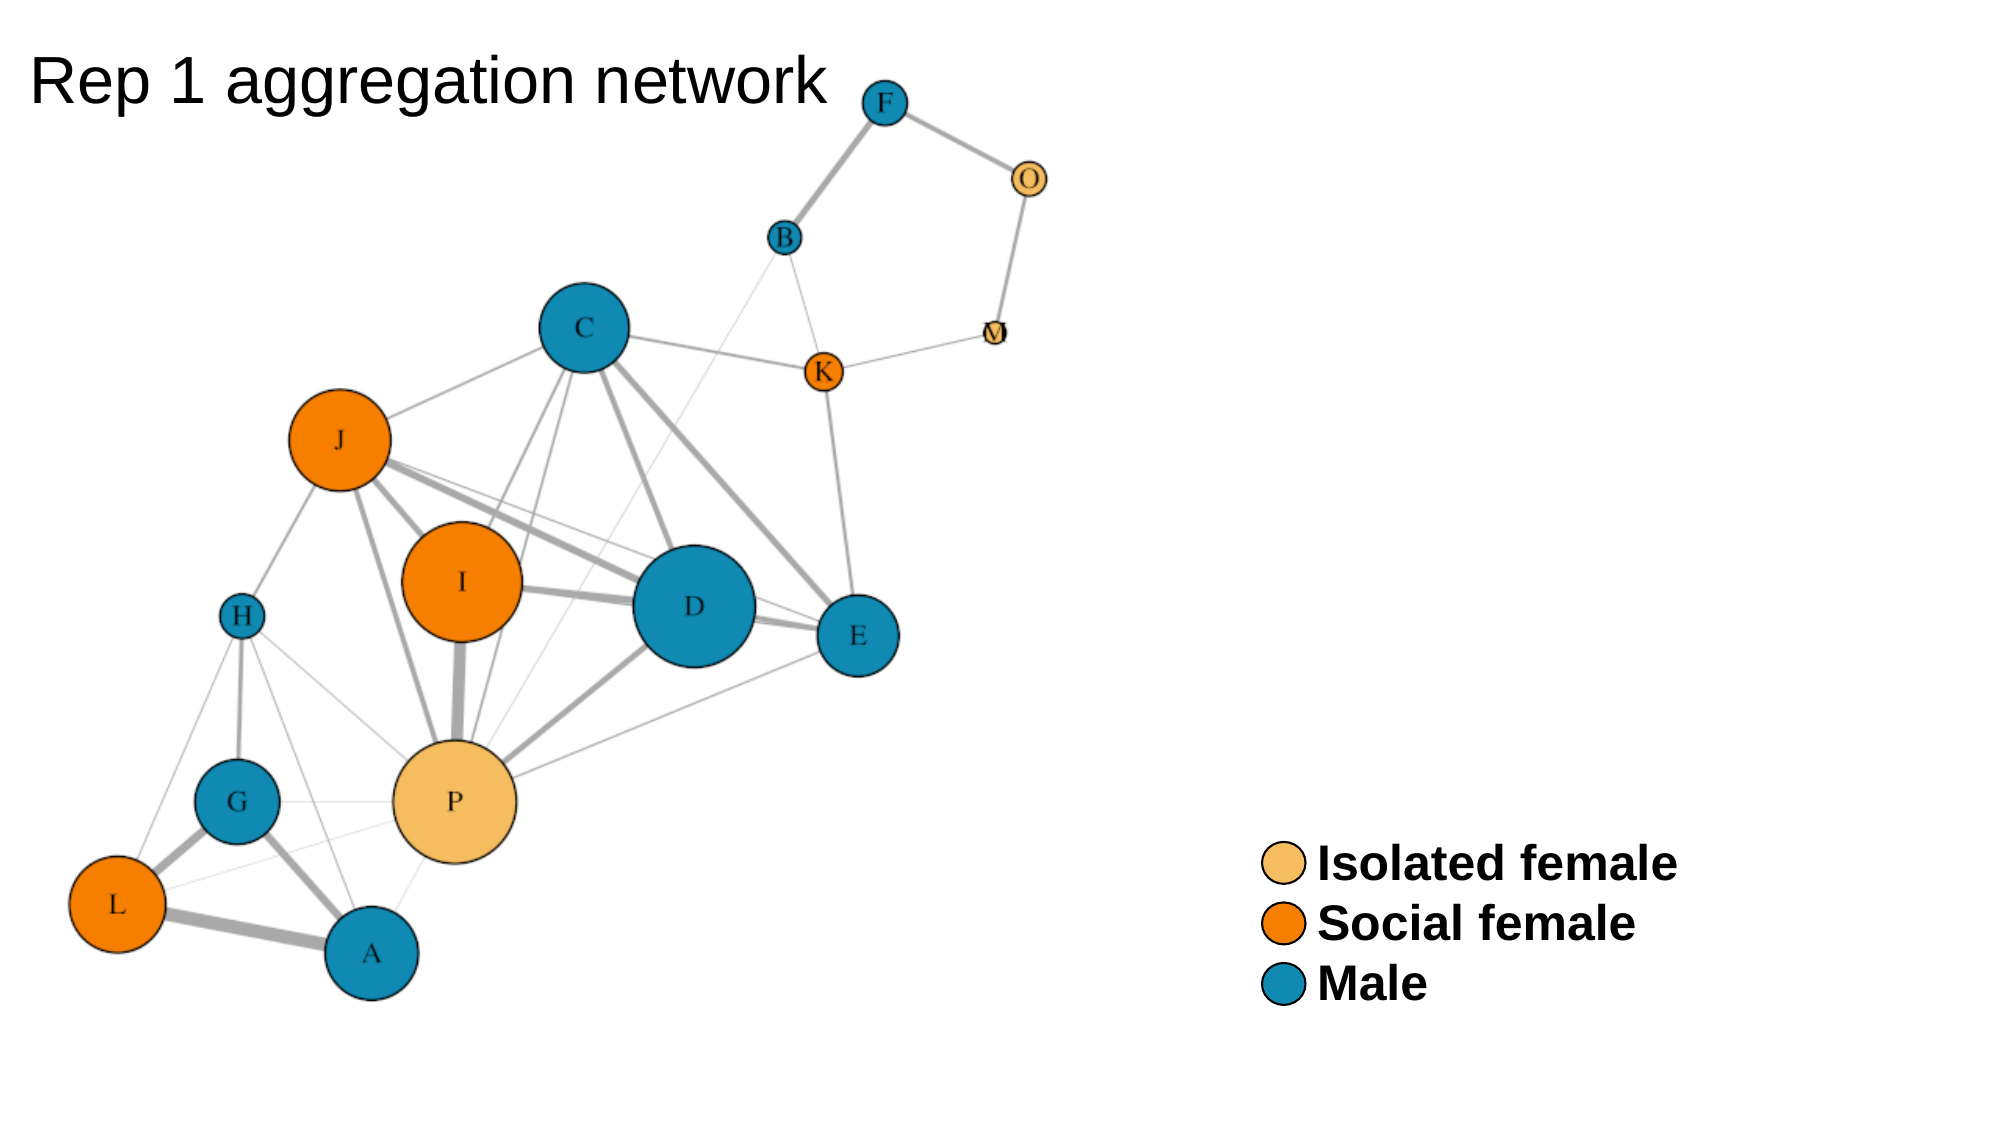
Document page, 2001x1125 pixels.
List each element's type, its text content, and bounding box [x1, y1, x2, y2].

text_box Rep 1 aggregation network [13, 29, 844, 125]
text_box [1261, 823, 1757, 1027]
picture [40, 57, 1074, 1014]
